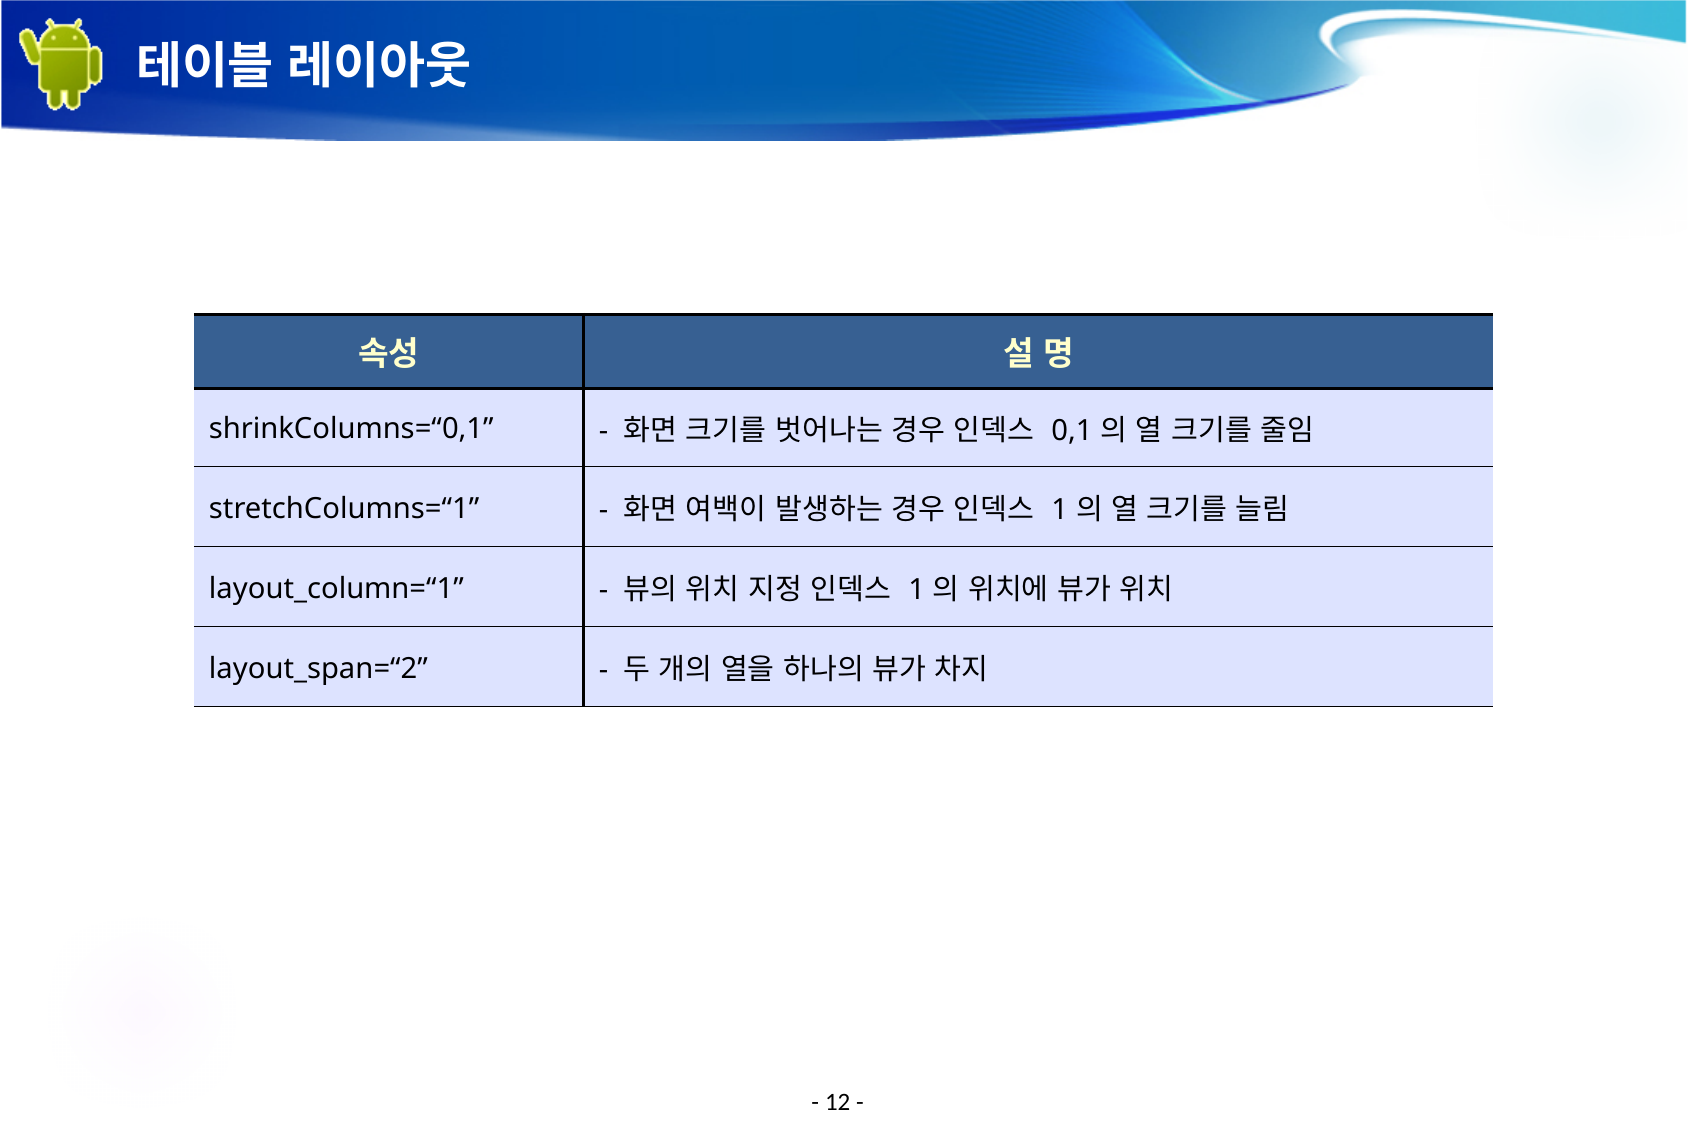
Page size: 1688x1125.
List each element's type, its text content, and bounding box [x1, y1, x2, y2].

table_cell - 두 개의 열을 하나의 뷰가 차지 [585, 627, 1493, 706]
picture [0, 0, 1688, 141]
table_header 설 명 [585, 316, 1493, 387]
table_cell - 화면 여백이 발생하는 경우 인덱스 1의 열 크기를 늘림 [585, 467, 1493, 546]
table_cell - 화면 크기를 벗어나는 경우 인덱스 0,1의 열 크기를 줄임 [585, 390, 1493, 466]
table_cell stretchColumns=“1” [194, 467, 582, 546]
table_cell shrinkColumns=“0,1” [194, 390, 582, 466]
table_cell layout_span=“2” [194, 627, 582, 706]
table_cell - 뷰의 위치 지정 인덱스 1의 위치에 뷰가 위치 [585, 547, 1493, 626]
table_cell layout_column=“1” [194, 547, 582, 626]
title 테이블 레이아웃 [134, 31, 509, 96]
table_header 속성 [194, 316, 582, 387]
